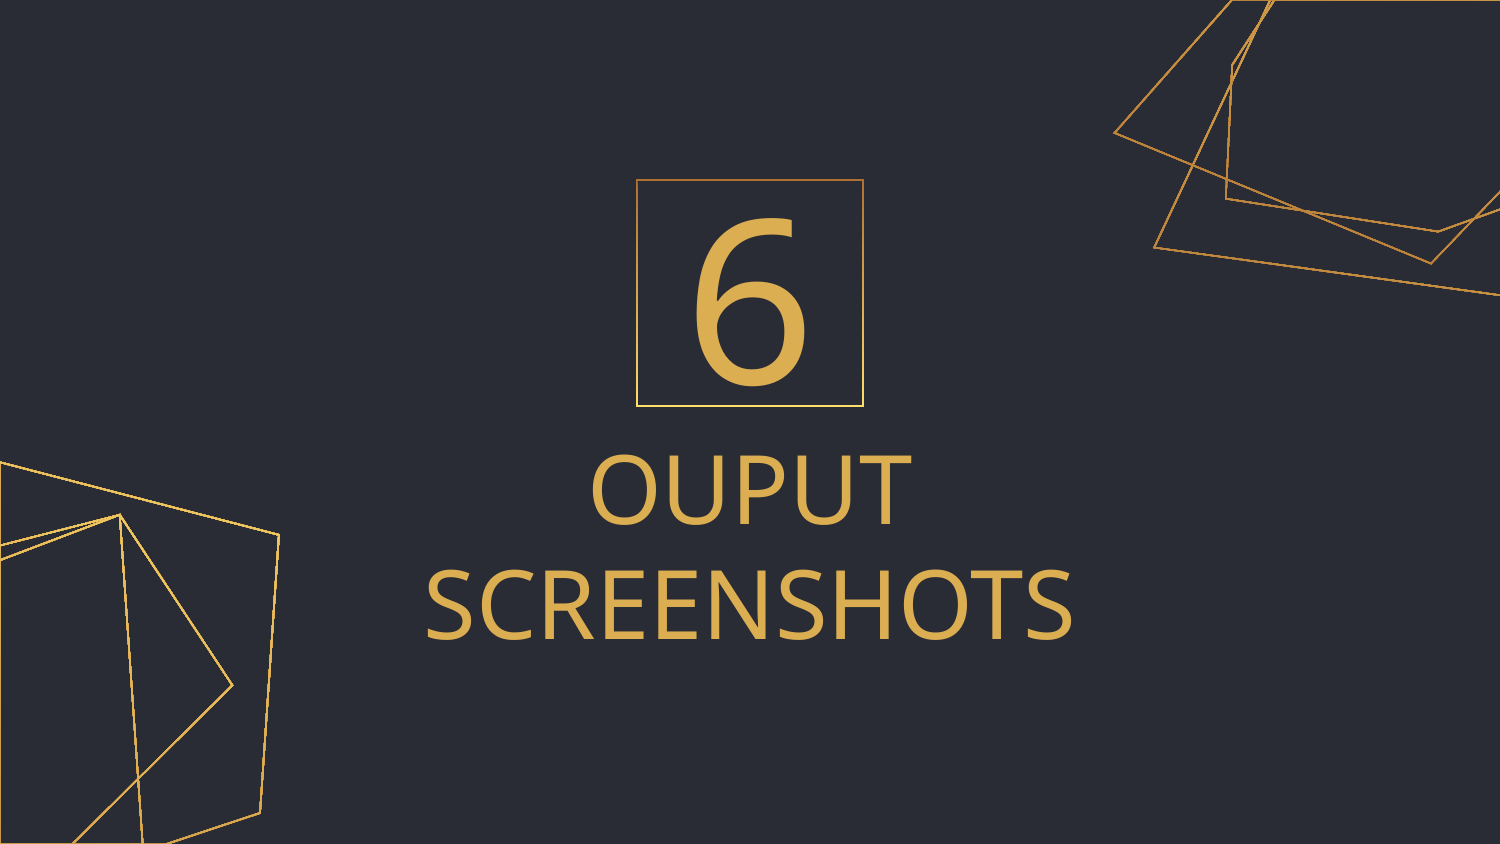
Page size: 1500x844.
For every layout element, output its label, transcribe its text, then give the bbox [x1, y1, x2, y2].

title OUPUT SCREENSHOTS [400, 421, 1100, 666]
text_box [635, 400, 865, 408]
text_box [635, 178, 865, 186]
title 6 [505, 186, 995, 400]
